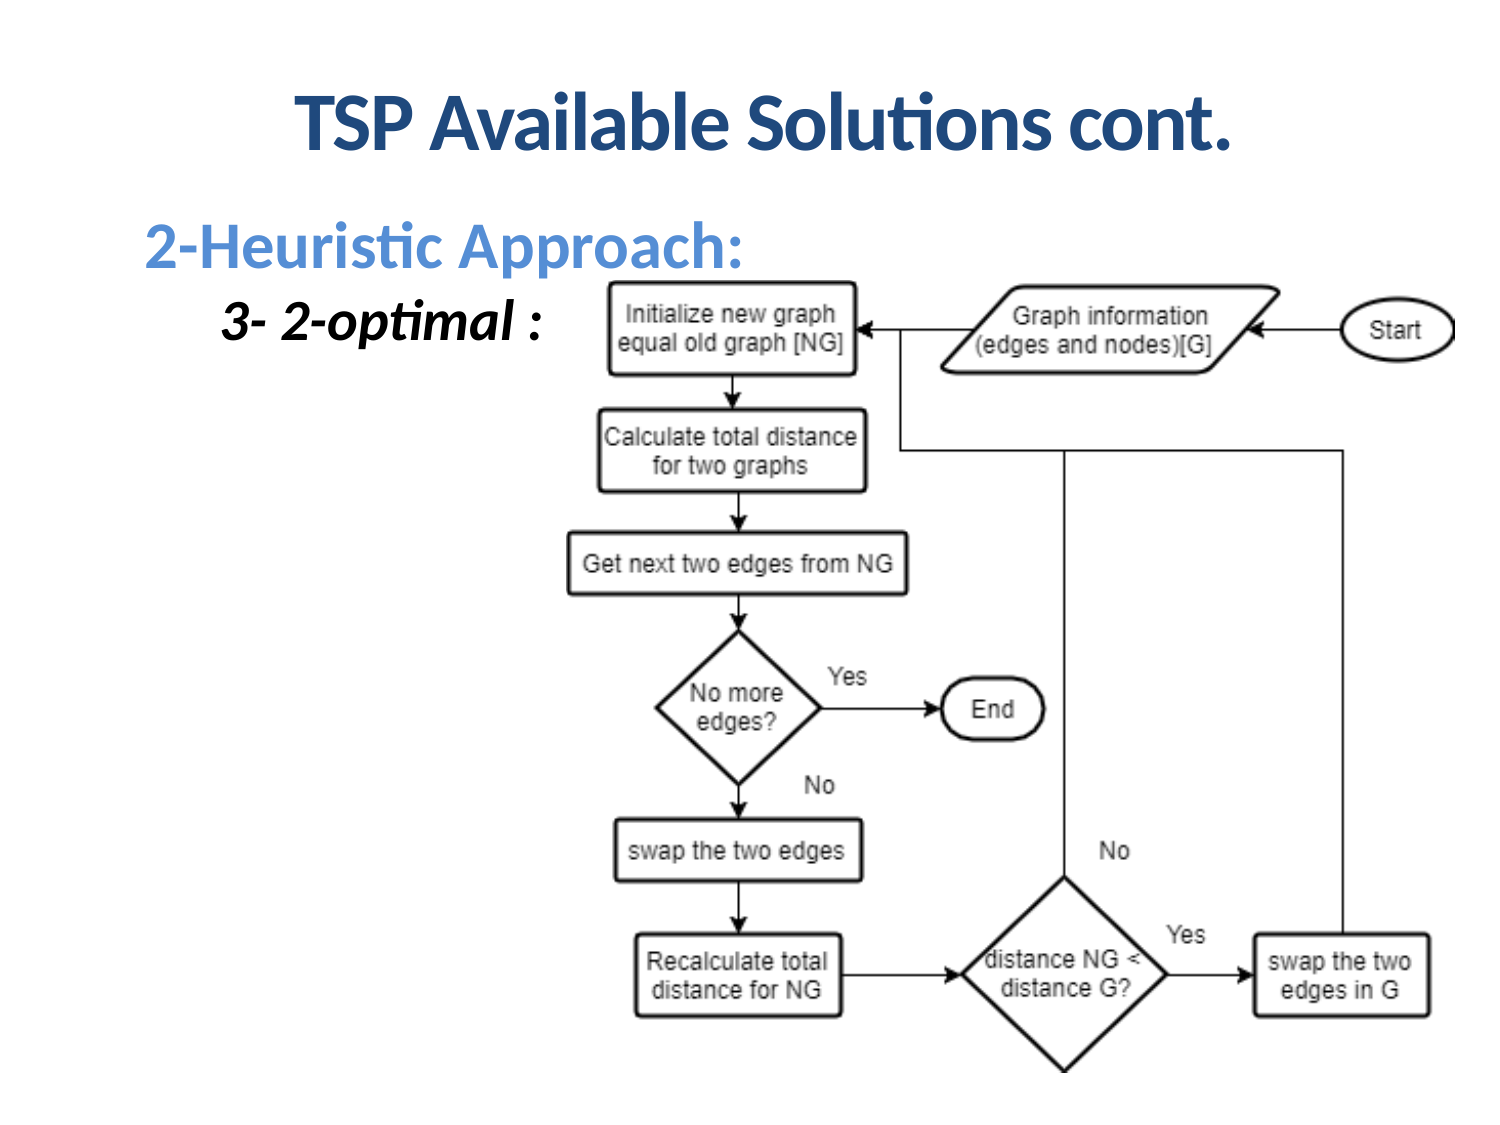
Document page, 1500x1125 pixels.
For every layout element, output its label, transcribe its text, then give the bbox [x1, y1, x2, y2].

text_box 2-Heuristic Approach: 3- 2-optimal : [130, 195, 930, 335]
text_box TSP Available Solutions cont. [209, 60, 1320, 225]
picture [566, 280, 1456, 1073]
